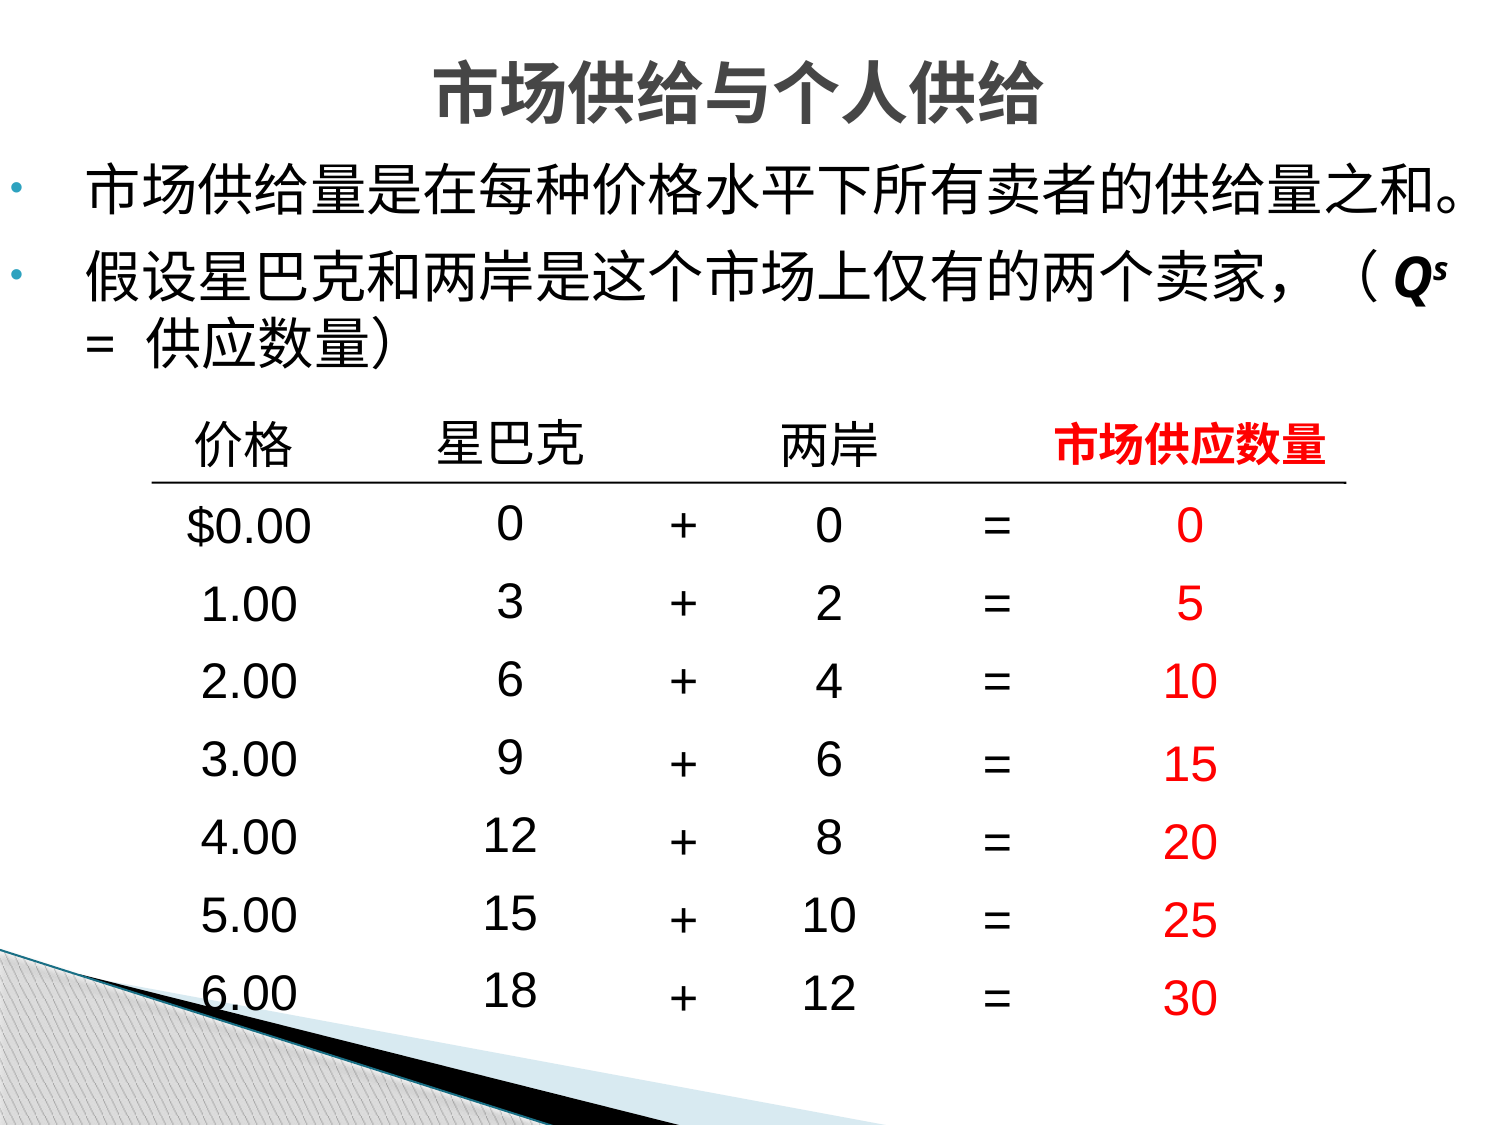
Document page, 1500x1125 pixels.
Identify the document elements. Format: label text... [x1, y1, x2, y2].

text_box 市场供给与个人供给 [0, 43, 1477, 141]
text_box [697, 401, 961, 482]
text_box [137, 396, 1368, 1031]
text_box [654, 650, 1347, 717]
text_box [151, 401, 348, 1028]
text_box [654, 572, 1347, 639]
text_box 市场供给量是在每种价格水平下所有卖者的供给量之和。 假设星巴克和两岸是这个市场上仅有的两个卖家，（Qs = 供应数量） [0, 146, 1500, 472]
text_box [356, 398, 665, 1026]
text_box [654, 482, 1347, 561]
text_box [654, 728, 1347, 1033]
